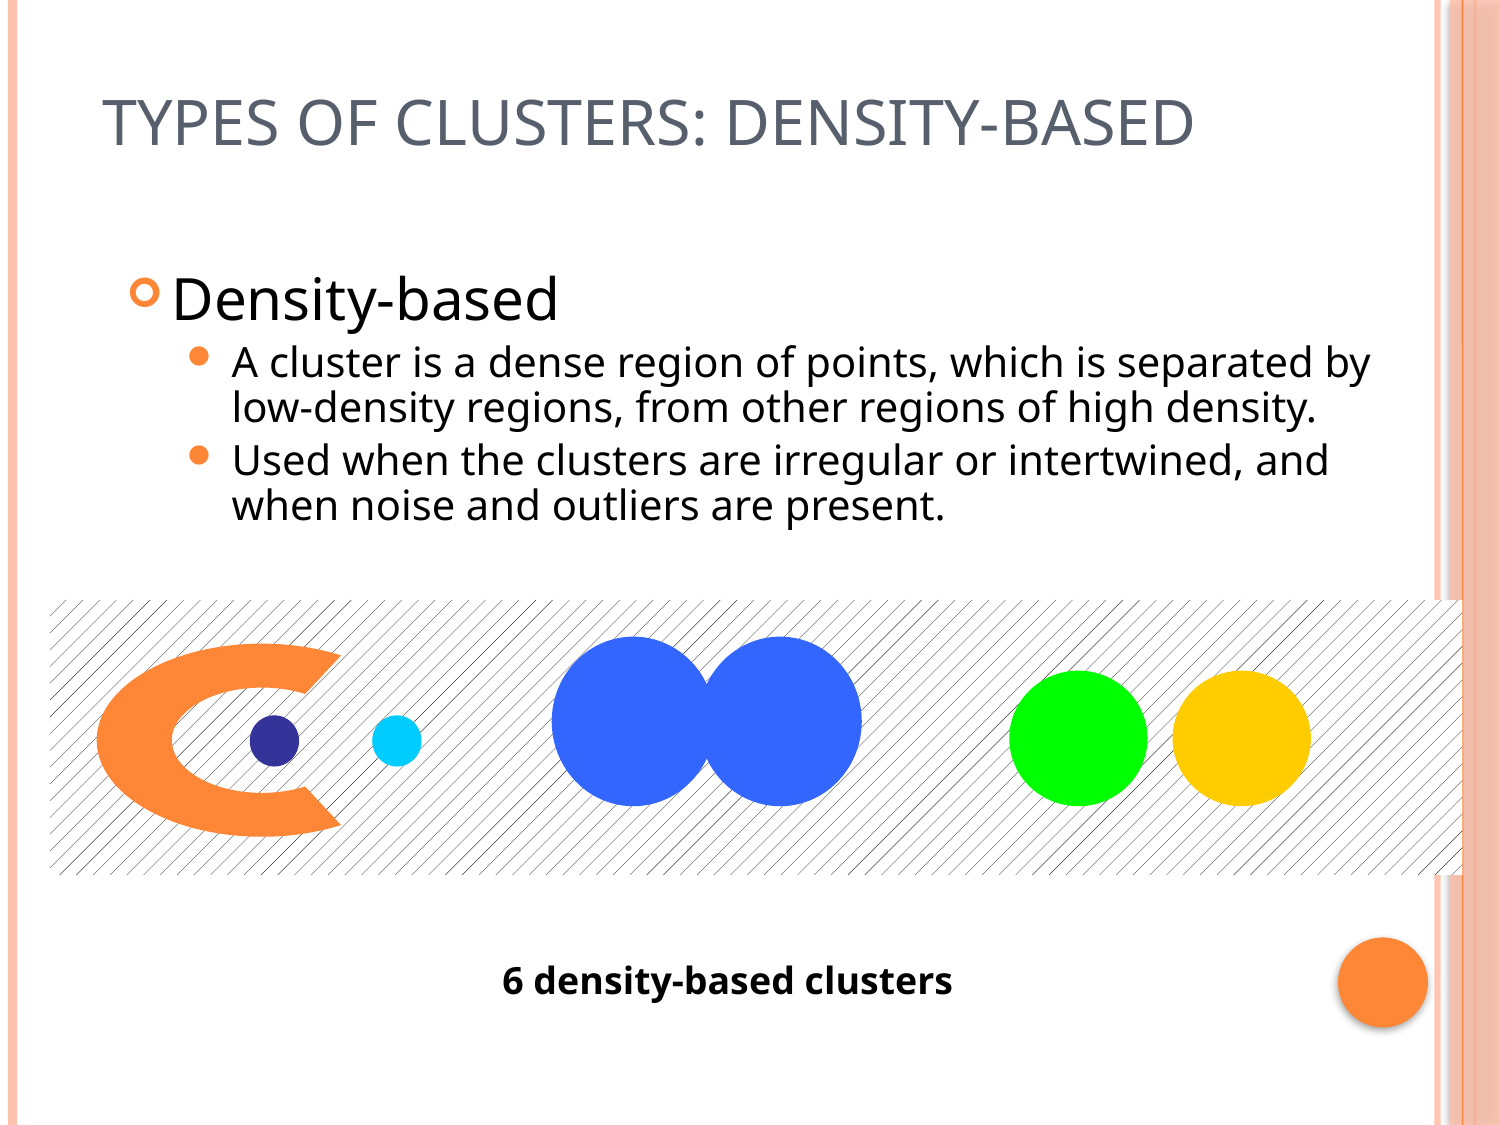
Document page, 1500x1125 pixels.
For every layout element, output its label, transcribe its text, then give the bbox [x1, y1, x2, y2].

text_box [49, 599, 1463, 876]
list Density-based A cluster is a dense region of points, which is separated by low-density regions, from other regions of high density. Used when the clusters are irregular or intertwined, and when noise and outliers are present. [111, 885, 1411, 995]
list Density-based A cluster is a dense region of points, which is separated by low-density regions, from other regions of high density. Used when the clusters are irregular or intertwined, and when noise and outliers are present. [111, 262, 1411, 596]
text_box 6 density-based clusters [487, 949, 1013, 1010]
title Types of Clusters: Density-Based [87, 75, 1446, 166]
